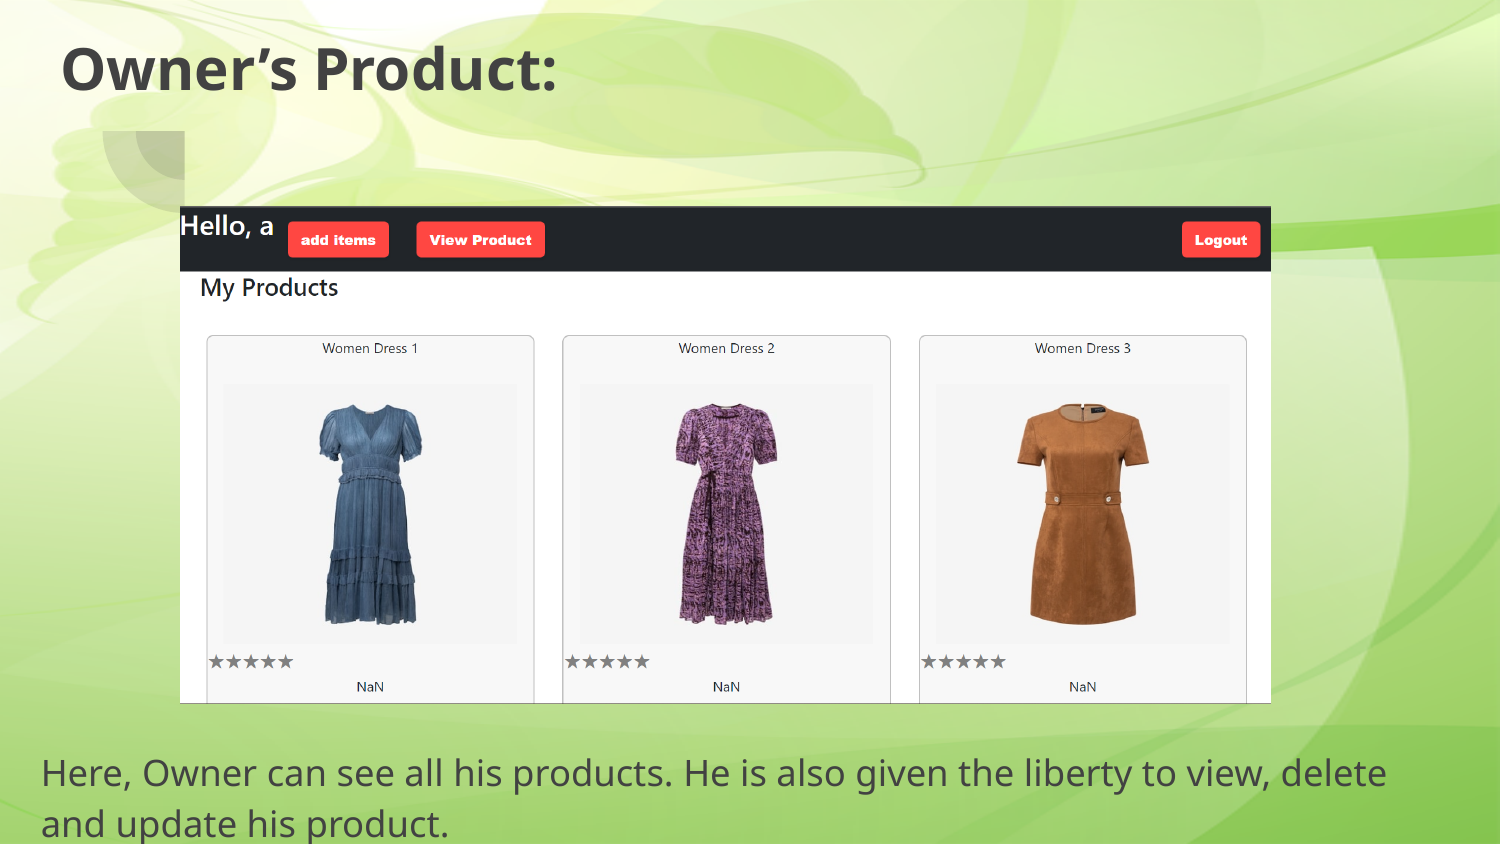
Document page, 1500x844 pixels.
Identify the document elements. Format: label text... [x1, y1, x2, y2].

list Here, Owner can see all his products. He is also given the liberty to view, delete and update his product. [25, 728, 1426, 825]
picture [0, 0, 1500, 844]
title Owner’s Product: [45, 17, 1199, 182]
